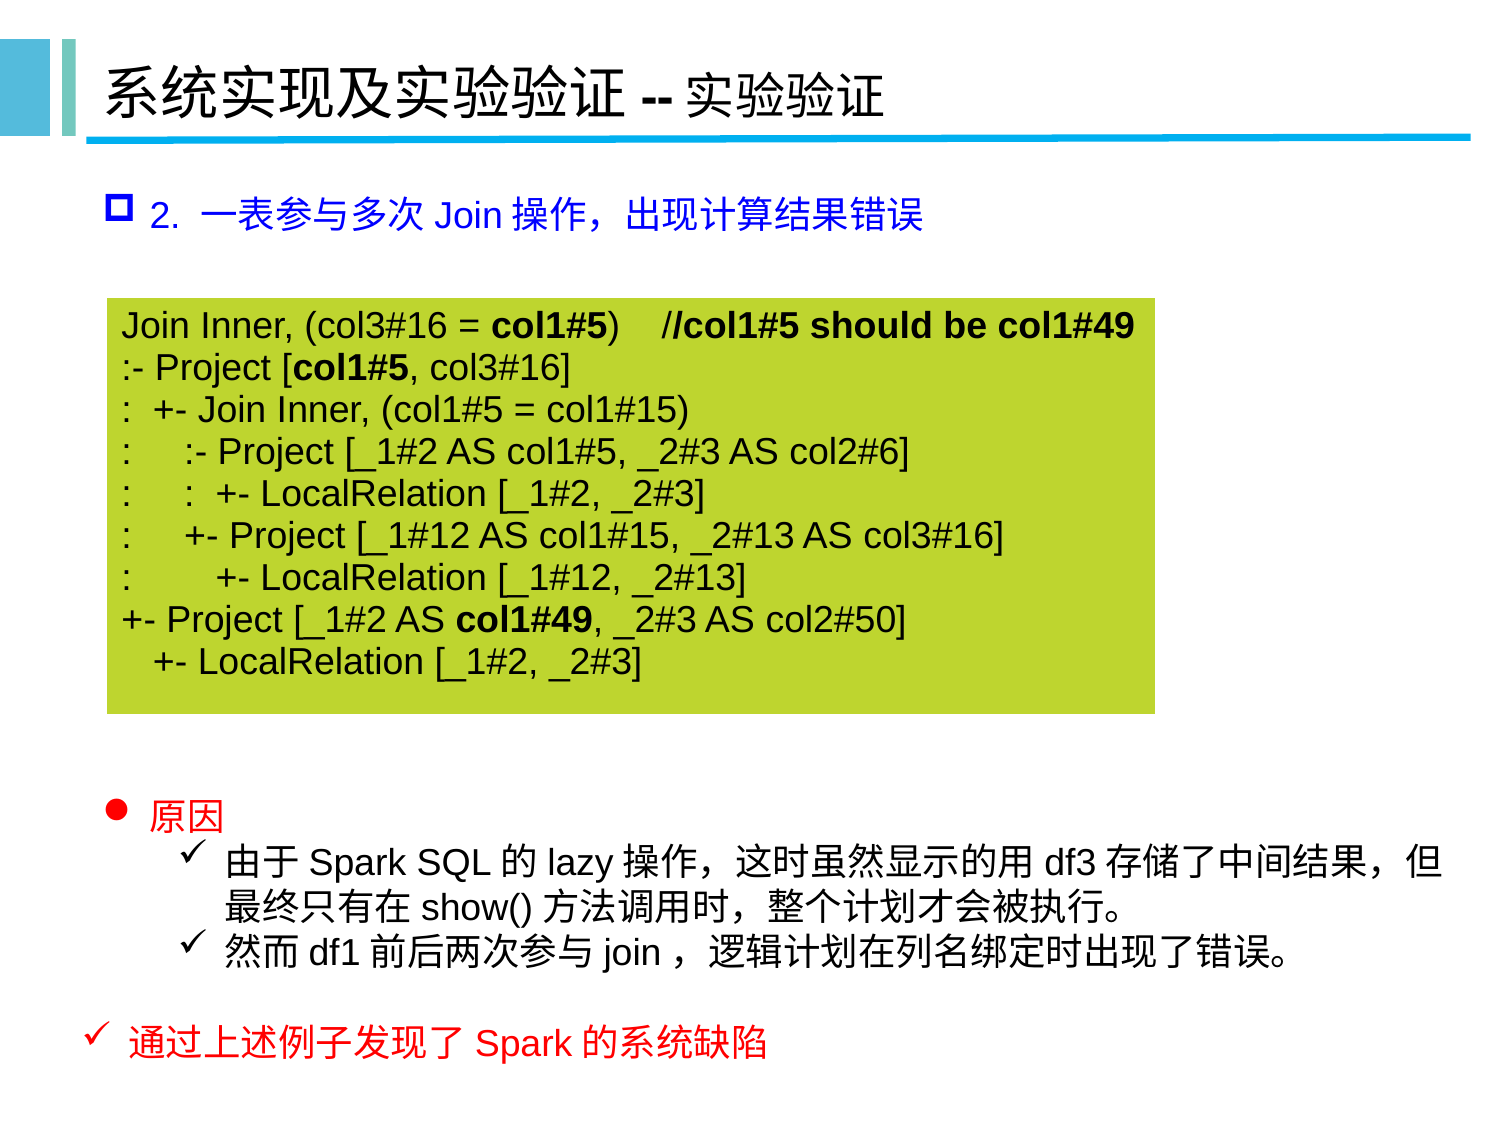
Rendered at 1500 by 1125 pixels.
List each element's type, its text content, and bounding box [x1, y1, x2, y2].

text_box 原因 由于Spark SQL的lazy操作，这时虽然显示的用df3存储了中间结果，但最终只有在show()方法调用时，整个计划才会被执行。 然而df1前后两次参与join，逻辑计划在列名绑定时出现了错误。 [87, 785, 1473, 1011]
table_header Join Inner, (col3#16 = col1#5) //col1#5 should be col1#49 :- Project [col1#5, col3#16] : +- Join Inner, (col1#5 = col1#15) : :- Project [_1#2 AS col1#5, _2#3 AS col2#6] : : +- LocalRelation [_1#2, _2#3] : +- Project [_1#12 AS col1#15, _2#13 AS col3#16] : +- LocalRelation [_1#12, _2#13] +- Project [_1#2 AS col1#49, _2#3 AS col2#50] +- LocalRelation [_1#2, _2#3] [107, 298, 1155, 714]
title 系统实现及实验验证--实验验证 [87, 39, 1426, 136]
text_box 2. 一表参与多次Join操作，出现计算结果错误 [87, 183, 1217, 243]
text_box 通过上述例子发现了Spark的系统缺陷 [66, 1011, 1491, 1072]
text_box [86, 137, 1471, 141]
